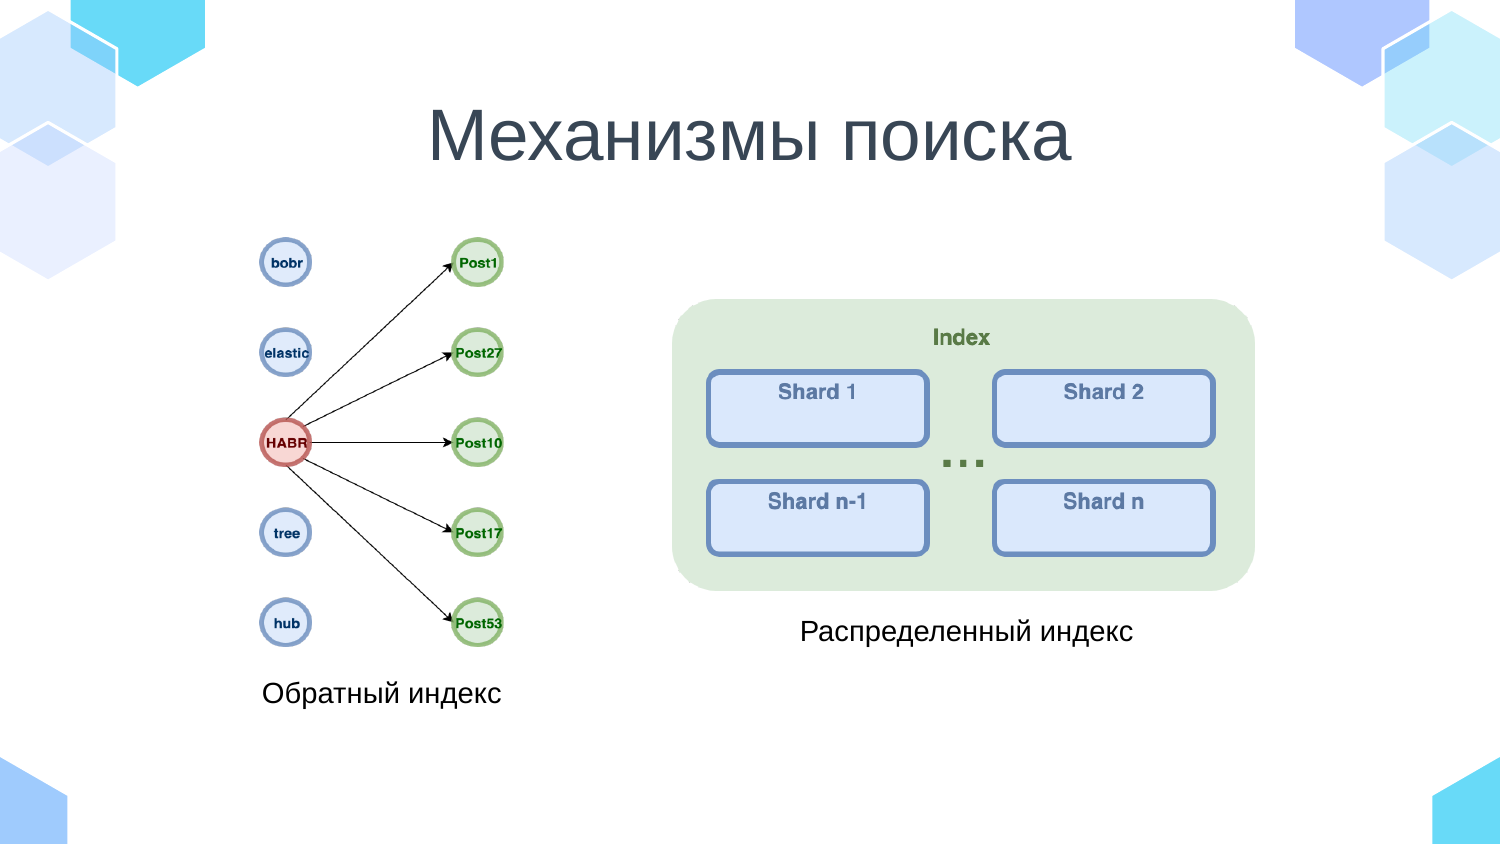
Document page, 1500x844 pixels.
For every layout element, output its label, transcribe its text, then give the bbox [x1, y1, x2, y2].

text_box Распределенный индекс [785, 605, 1191, 655]
title Механизмы поиска [118, 72, 1382, 167]
text_box Обратный индекс [247, 666, 577, 717]
picture [259, 236, 504, 648]
picture [668, 295, 1258, 593]
